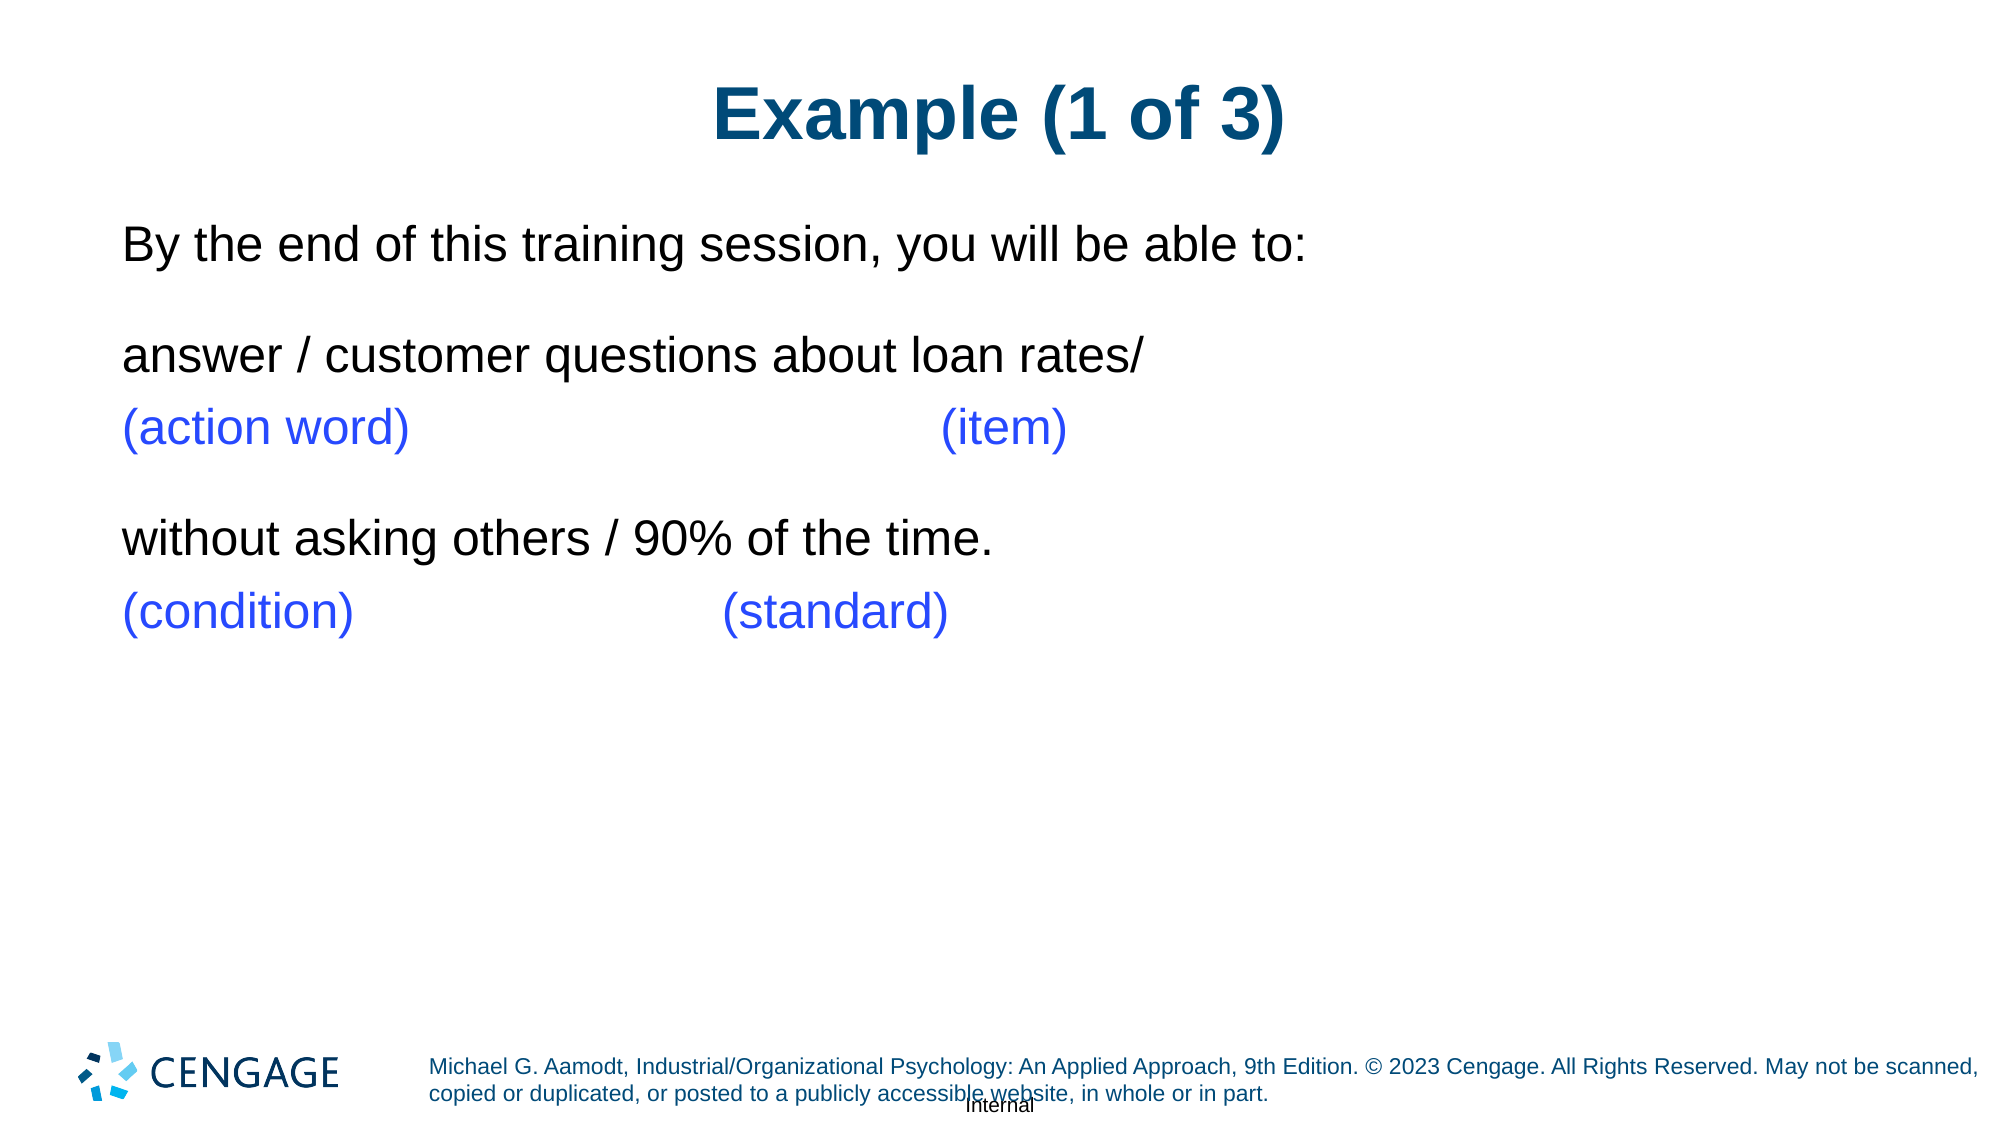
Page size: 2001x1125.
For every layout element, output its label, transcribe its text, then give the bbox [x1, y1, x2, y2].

title Example (1 of 3) [137, 59, 1863, 171]
picture [78, 1042, 338, 1101]
list By the end of this training session, you will be able to: answer / customer questions about loan rates/ (action word) (item) without asking others / 90% of the time. (condition) (standard) [121, 211, 1880, 1000]
